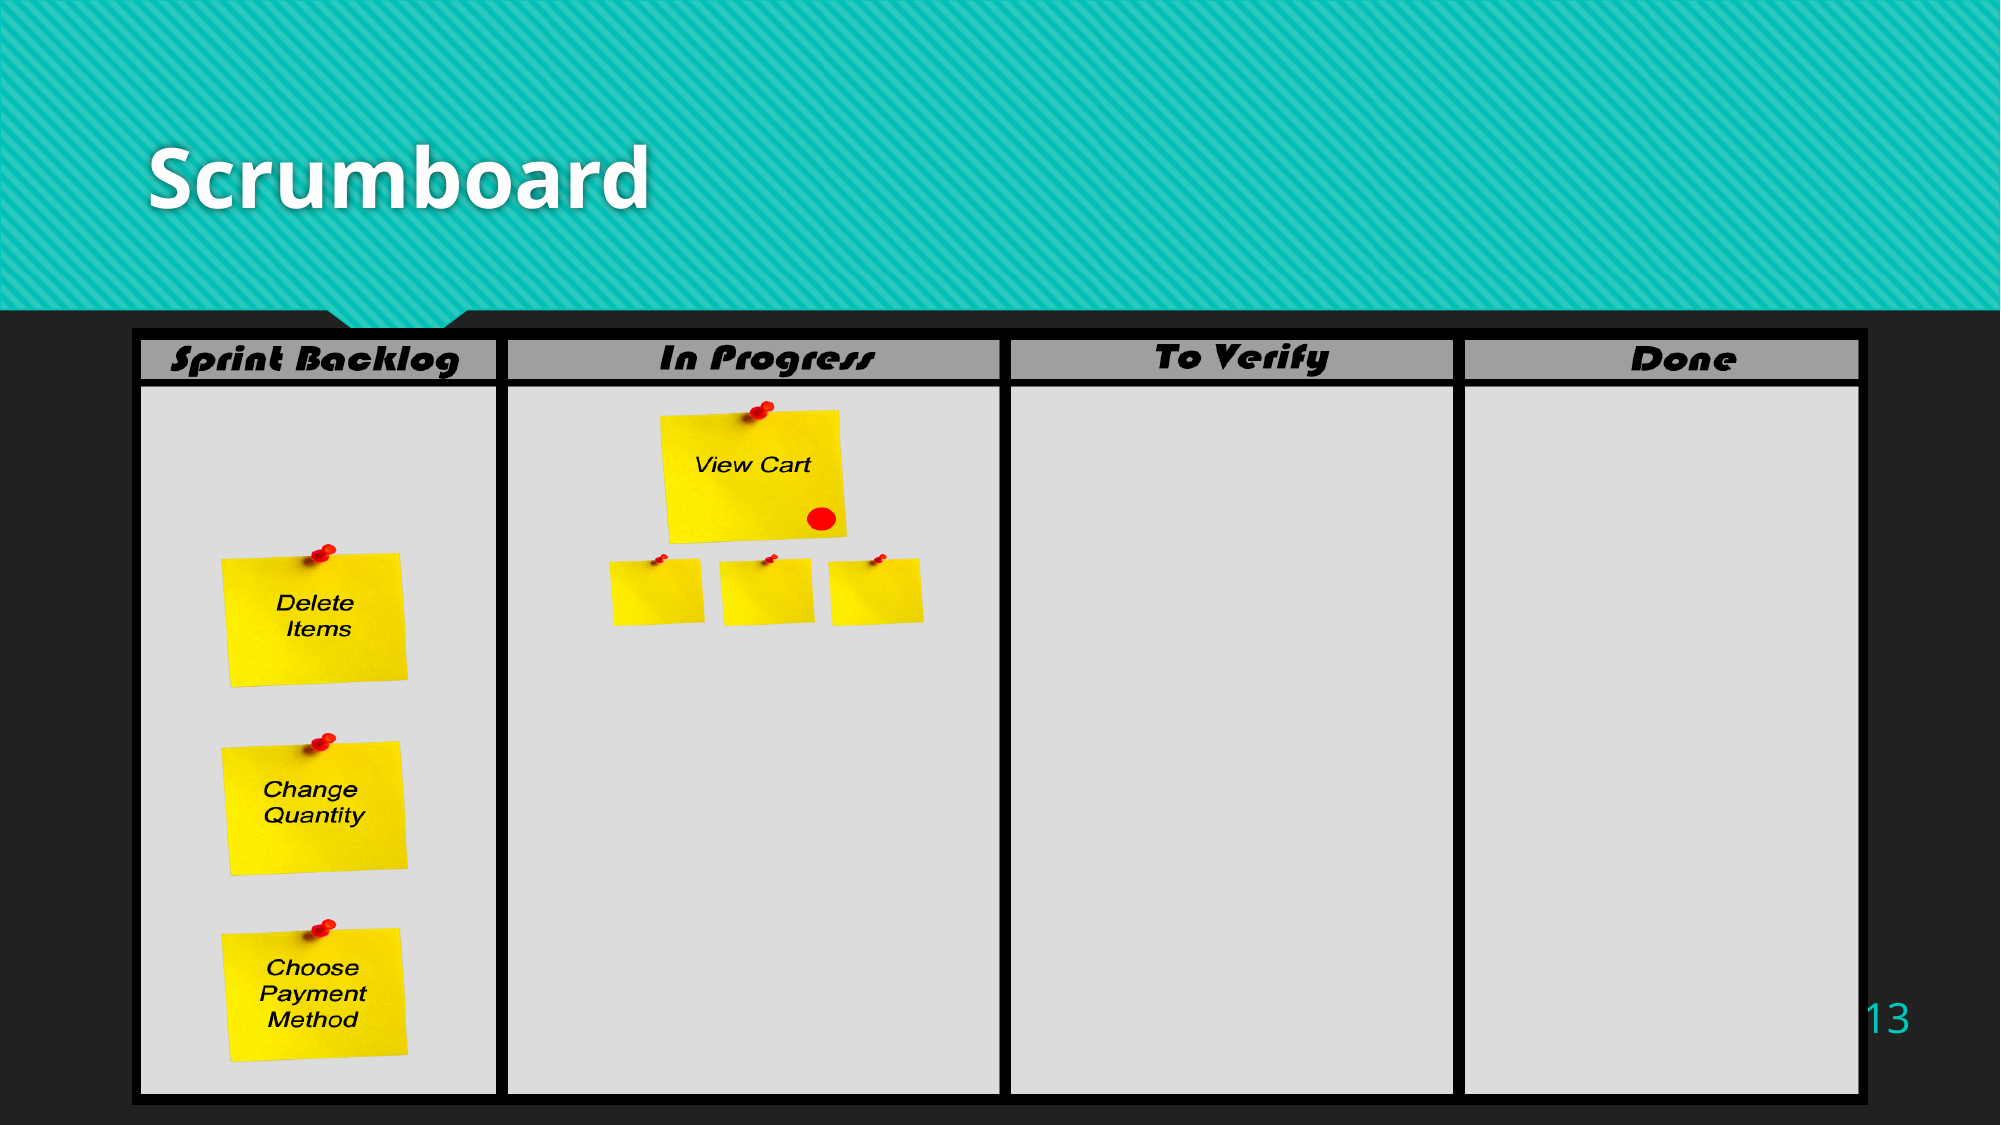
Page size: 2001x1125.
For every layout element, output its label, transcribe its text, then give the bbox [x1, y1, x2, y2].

title Scrumboard [132, 73, 1868, 233]
picture [132, 328, 1868, 1105]
slide_number 13 [1868, 970, 1926, 1051]
